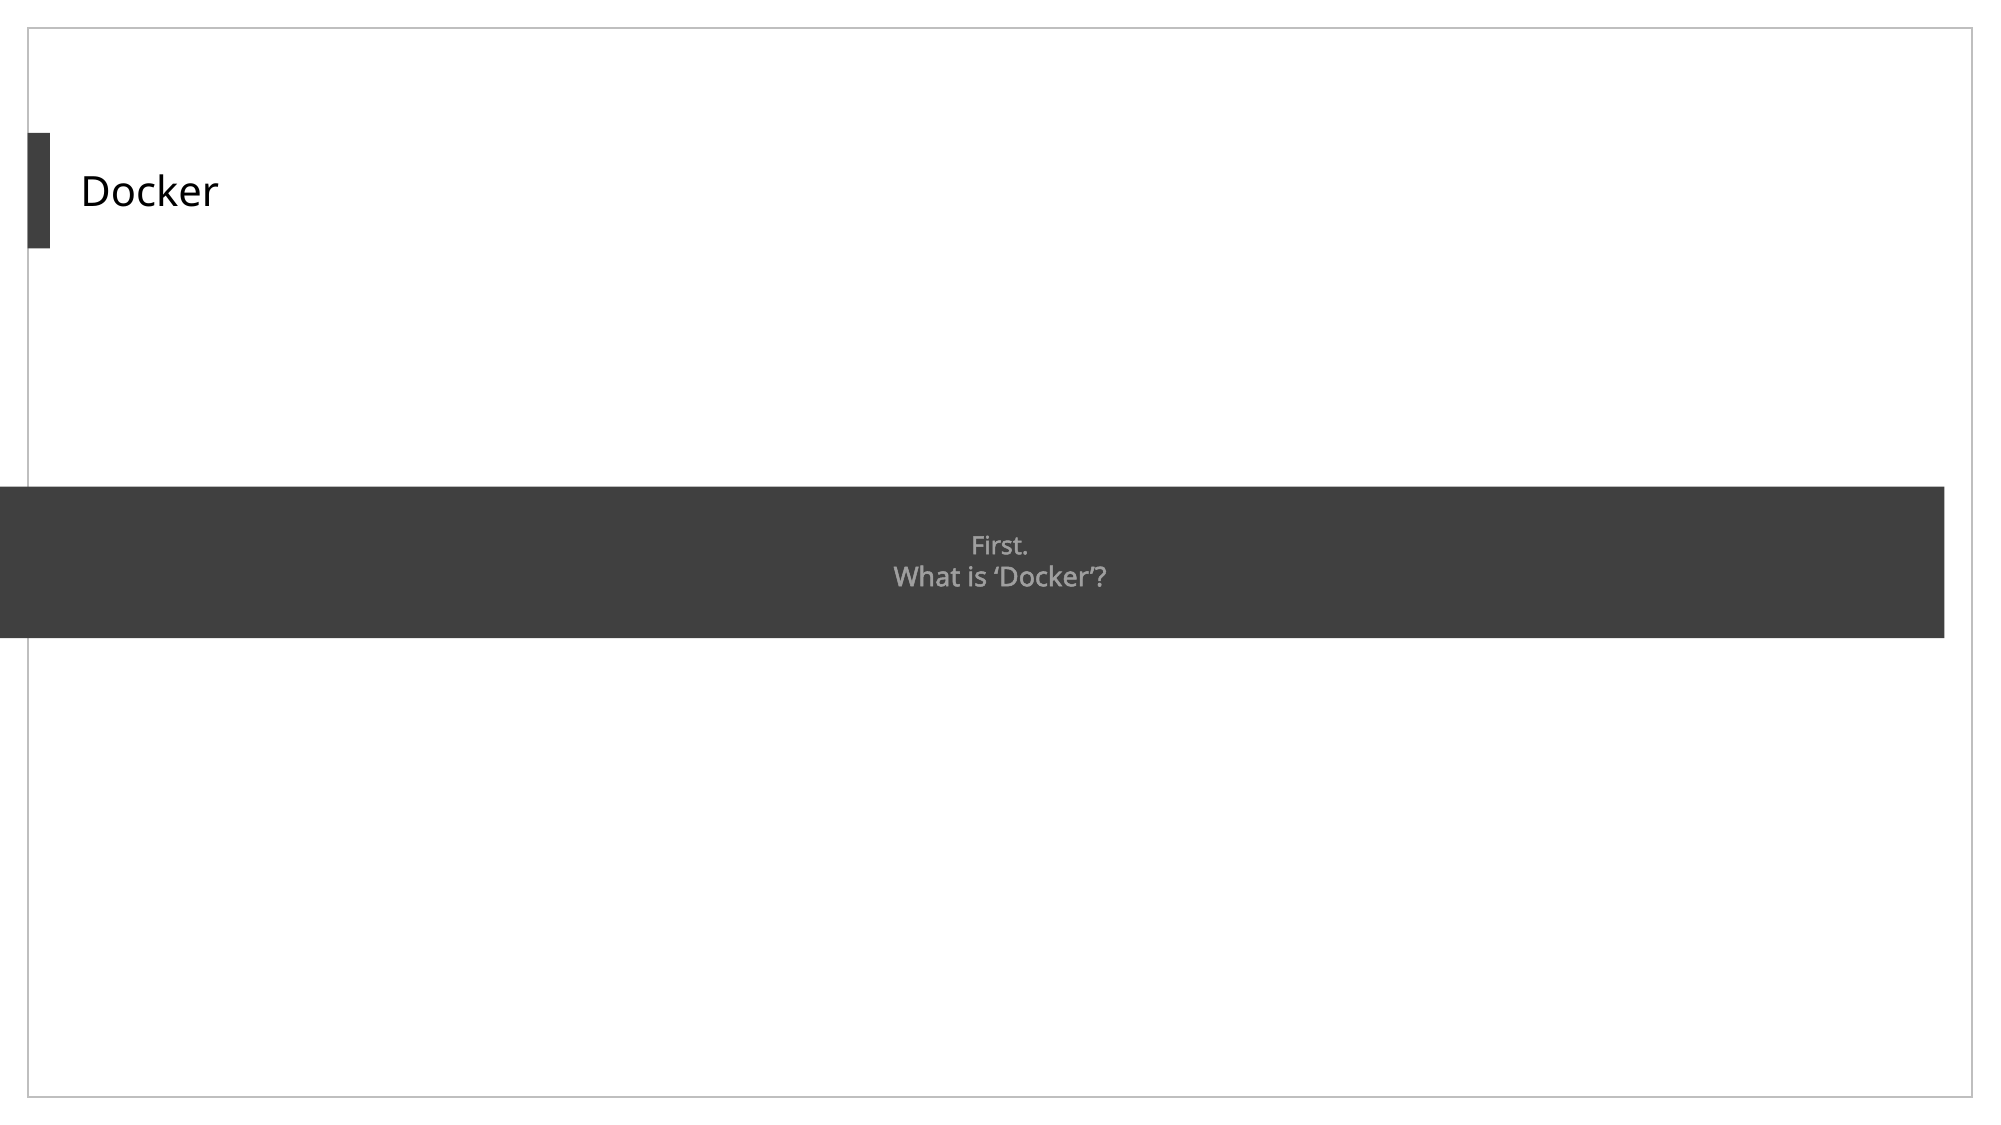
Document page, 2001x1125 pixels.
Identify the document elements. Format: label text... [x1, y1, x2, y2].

text_box [27, 27, 1973, 1098]
text_box [0, 486, 1945, 639]
text_box First. What is ‘Docker’? [743, 521, 1257, 599]
text_box [27, 132, 51, 249]
text_box Docker [65, 157, 604, 223]
